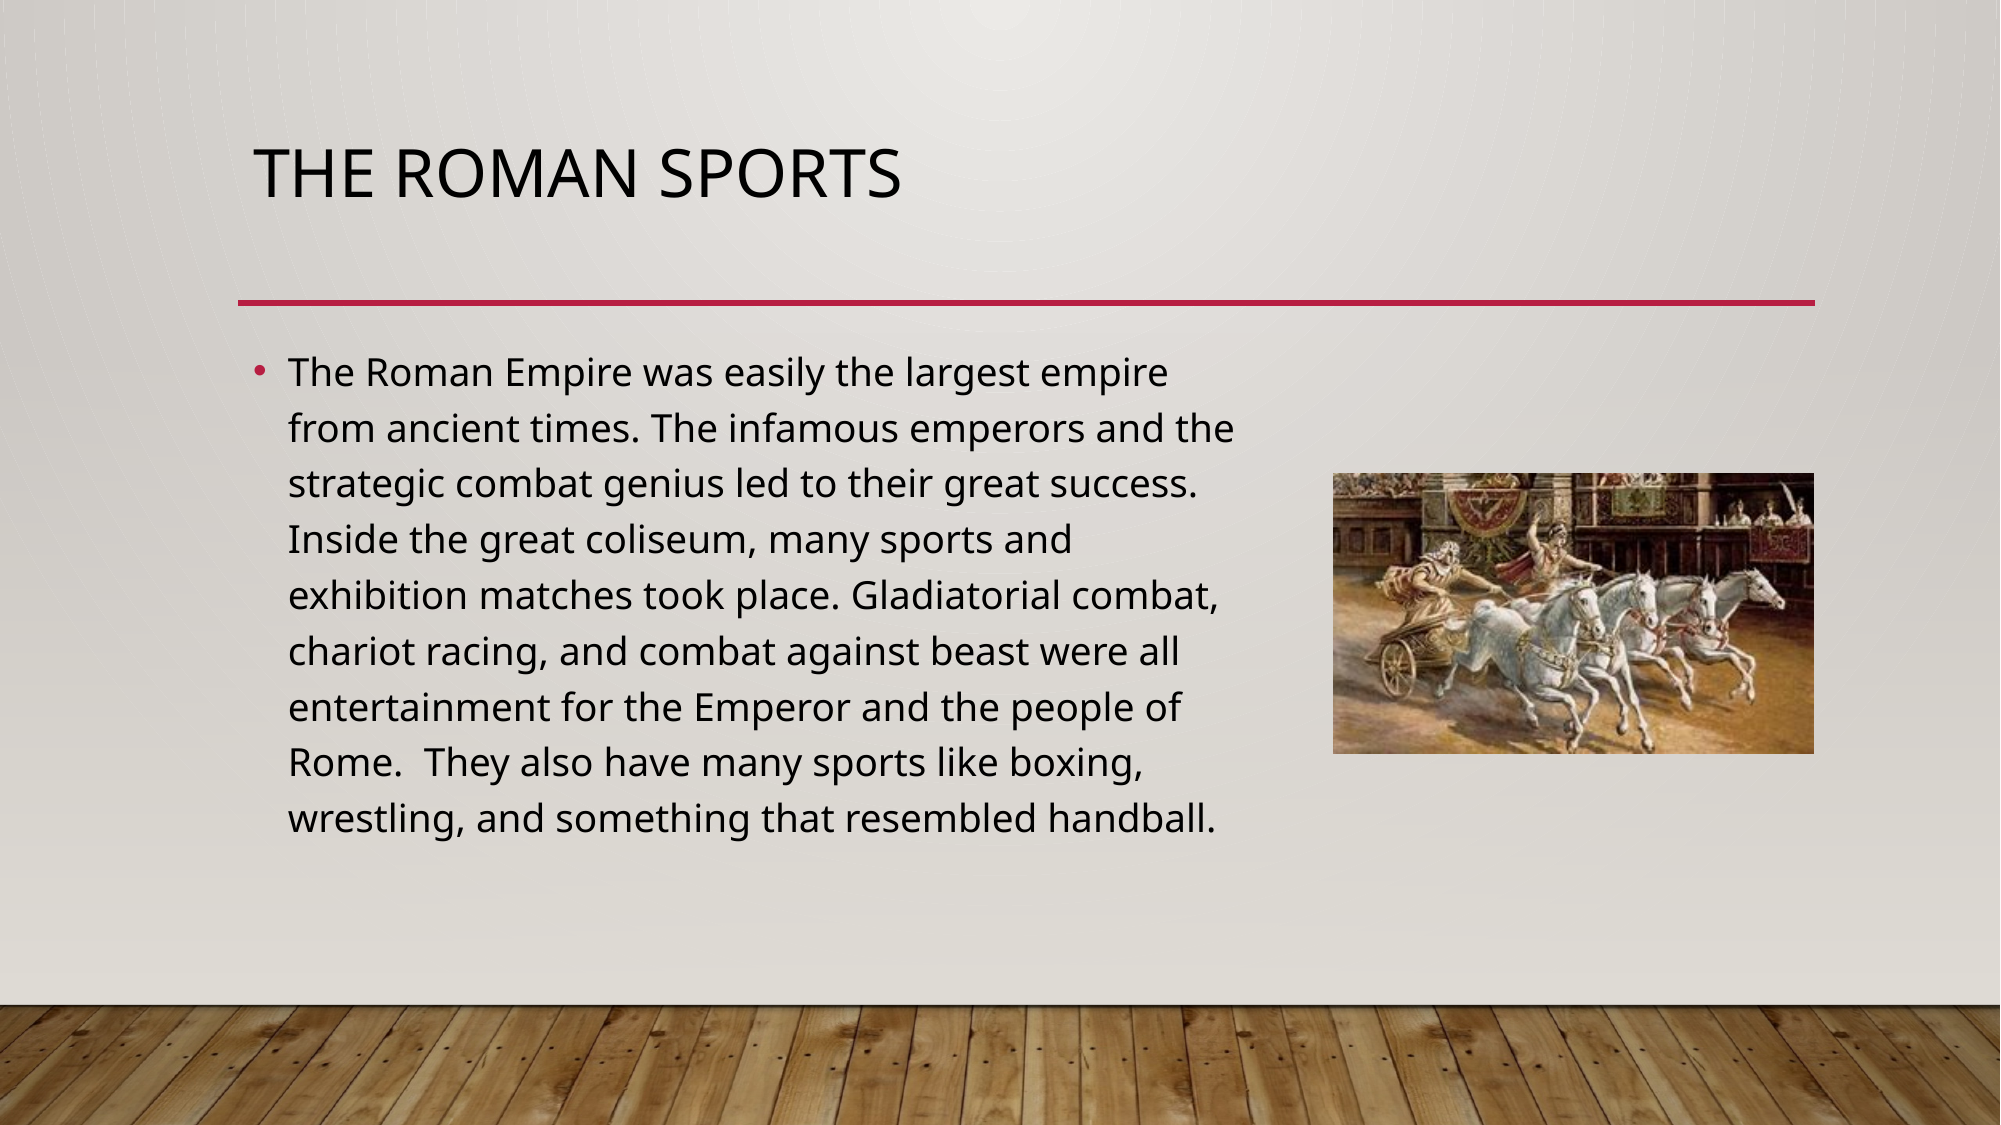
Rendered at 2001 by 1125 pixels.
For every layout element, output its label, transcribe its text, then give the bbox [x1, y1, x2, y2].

picture [1333, 473, 1814, 754]
picture [0, 1005, 2000, 1125]
title The Roman Sports [238, 131, 1814, 305]
list The Roman Empire was easily the largest empire from ancient times. The infamous emperors and the strategic combat genius led to their great success. Inside the great coliseum, many sports and exhibition matches took place. Gladiatorial combat, chariot racing, and combat against beast were all entertainment for the Emperor and the people of Rome. They also have many sports like boxing, wrestling, and something that resembled handball. [238, 330, 1255, 897]
